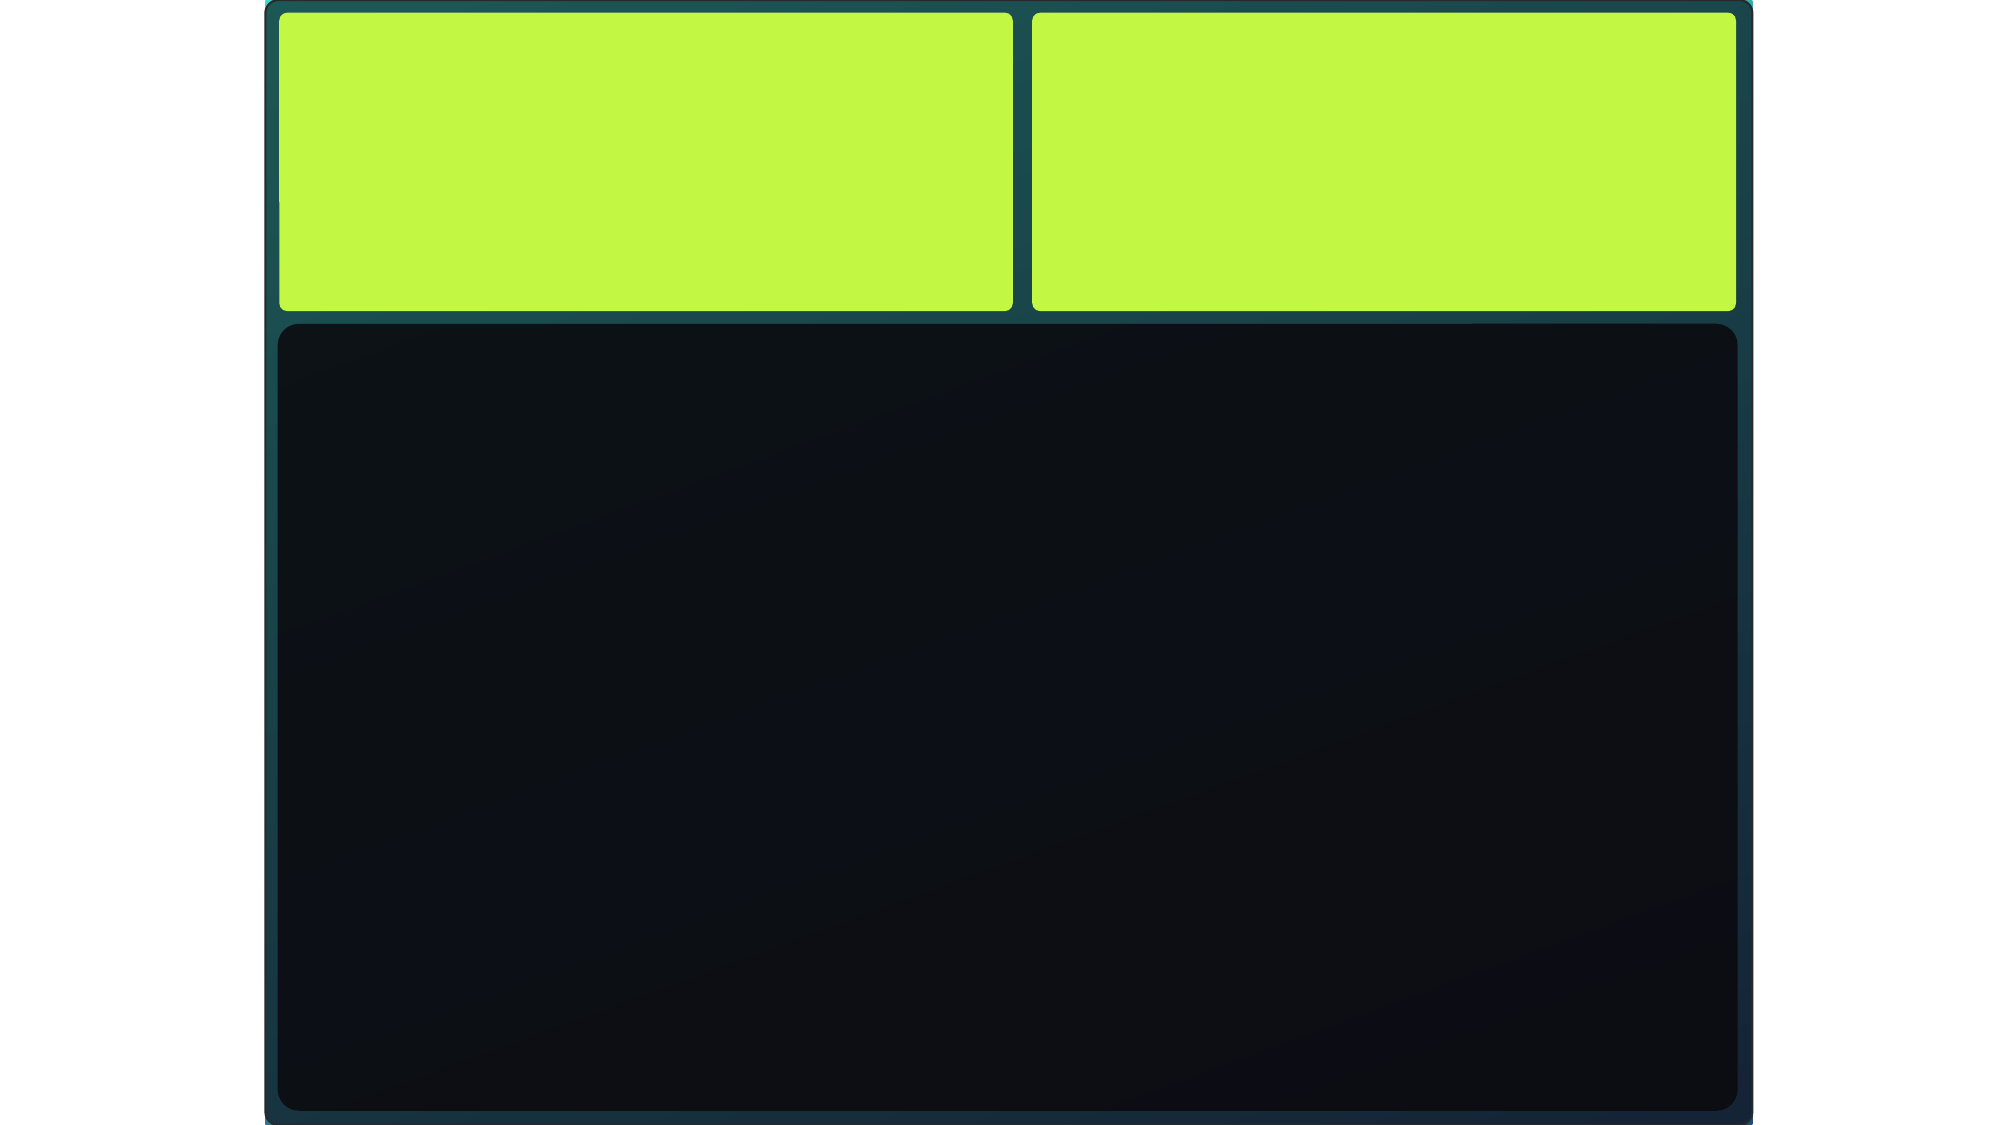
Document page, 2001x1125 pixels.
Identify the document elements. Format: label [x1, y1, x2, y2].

text_box [1032, 12, 1737, 312]
text_box [279, 12, 1013, 312]
text_box [277, 323, 1738, 1111]
text_box [265, 0, 273, 9]
text_box [1745, 1116, 1753, 1125]
text_box [265, 1116, 273, 1125]
text_box [1745, 0, 1753, 9]
text_box [265, 0, 1753, 1125]
